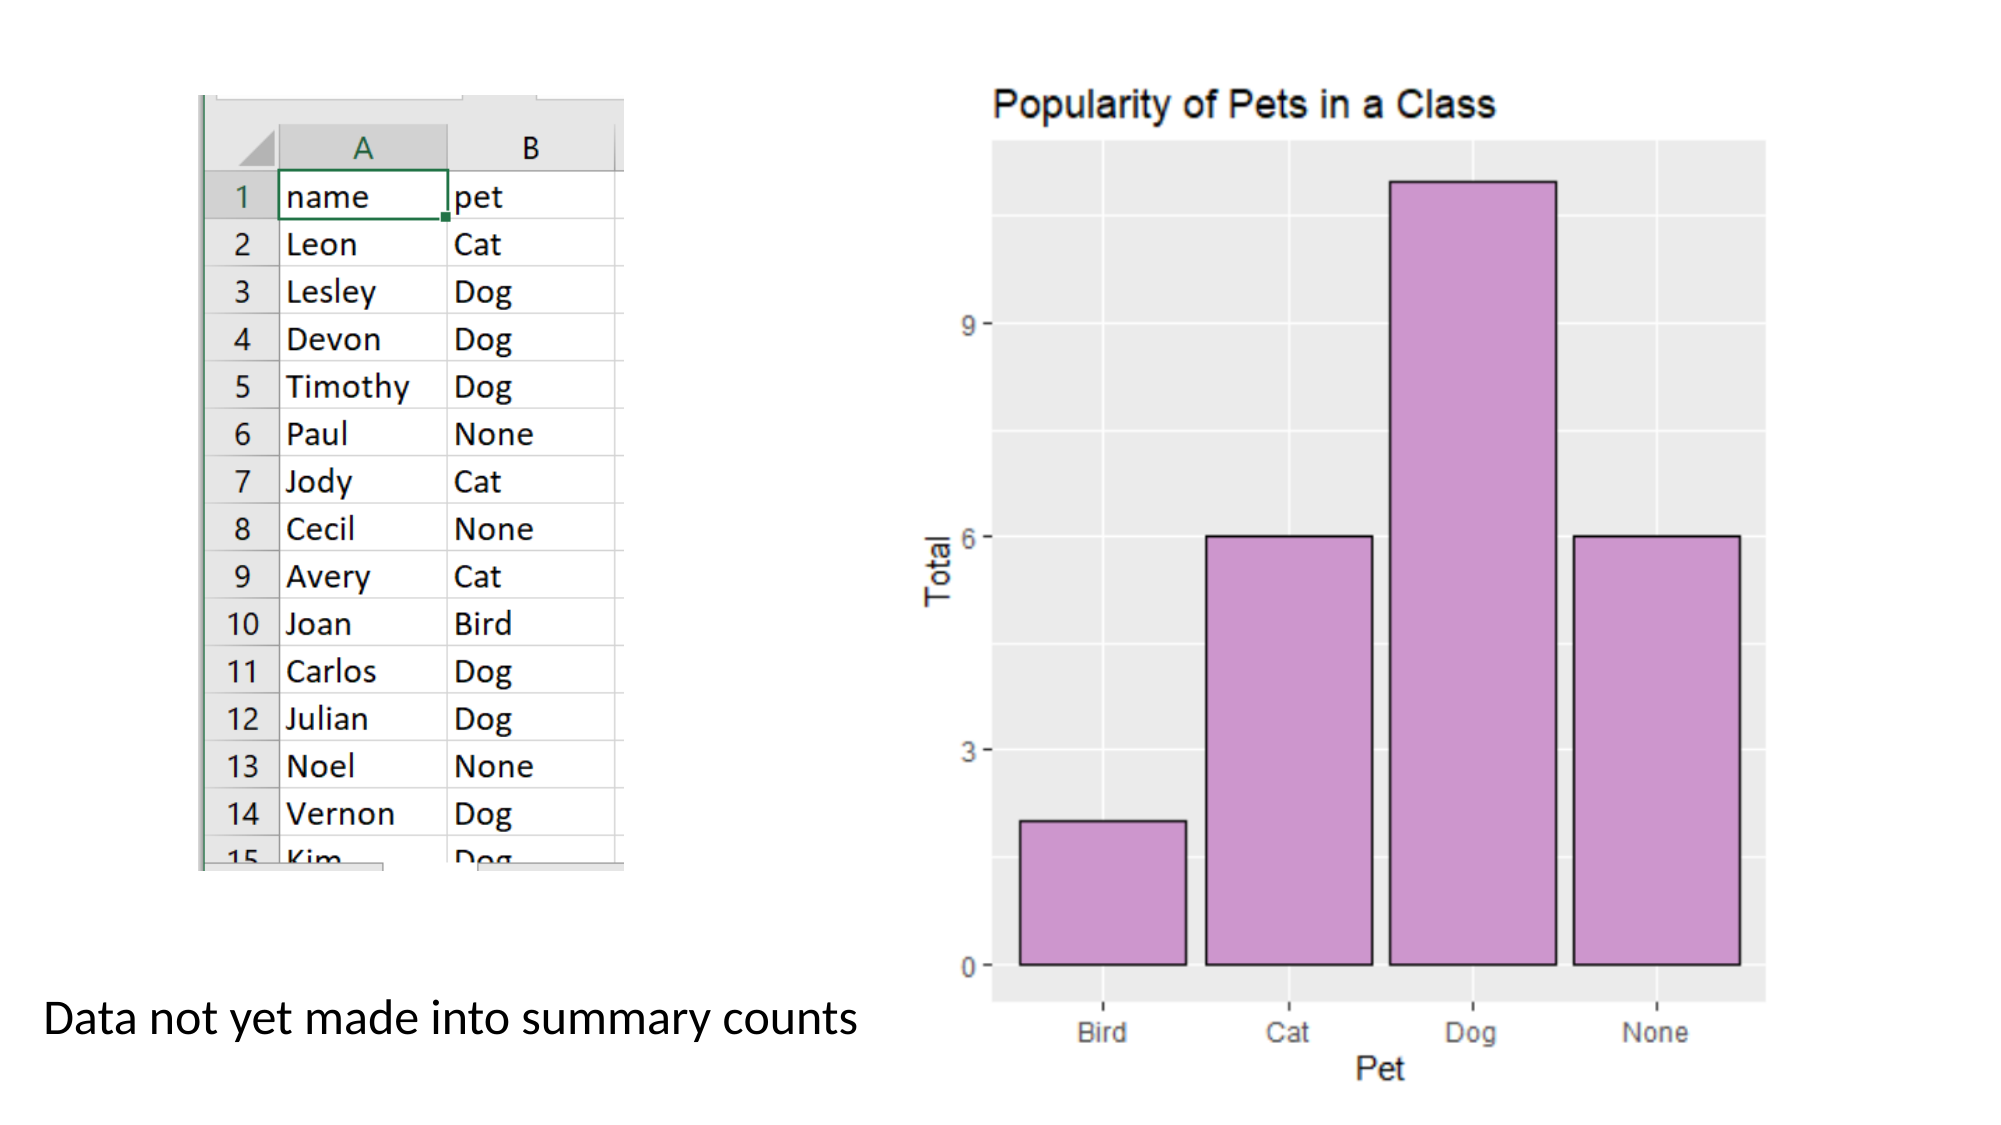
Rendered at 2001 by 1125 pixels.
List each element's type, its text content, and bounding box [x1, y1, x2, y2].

picture [906, 70, 1775, 1099]
picture [198, 95, 624, 871]
text_box Data not yet made into summary counts [28, 976, 879, 1052]
